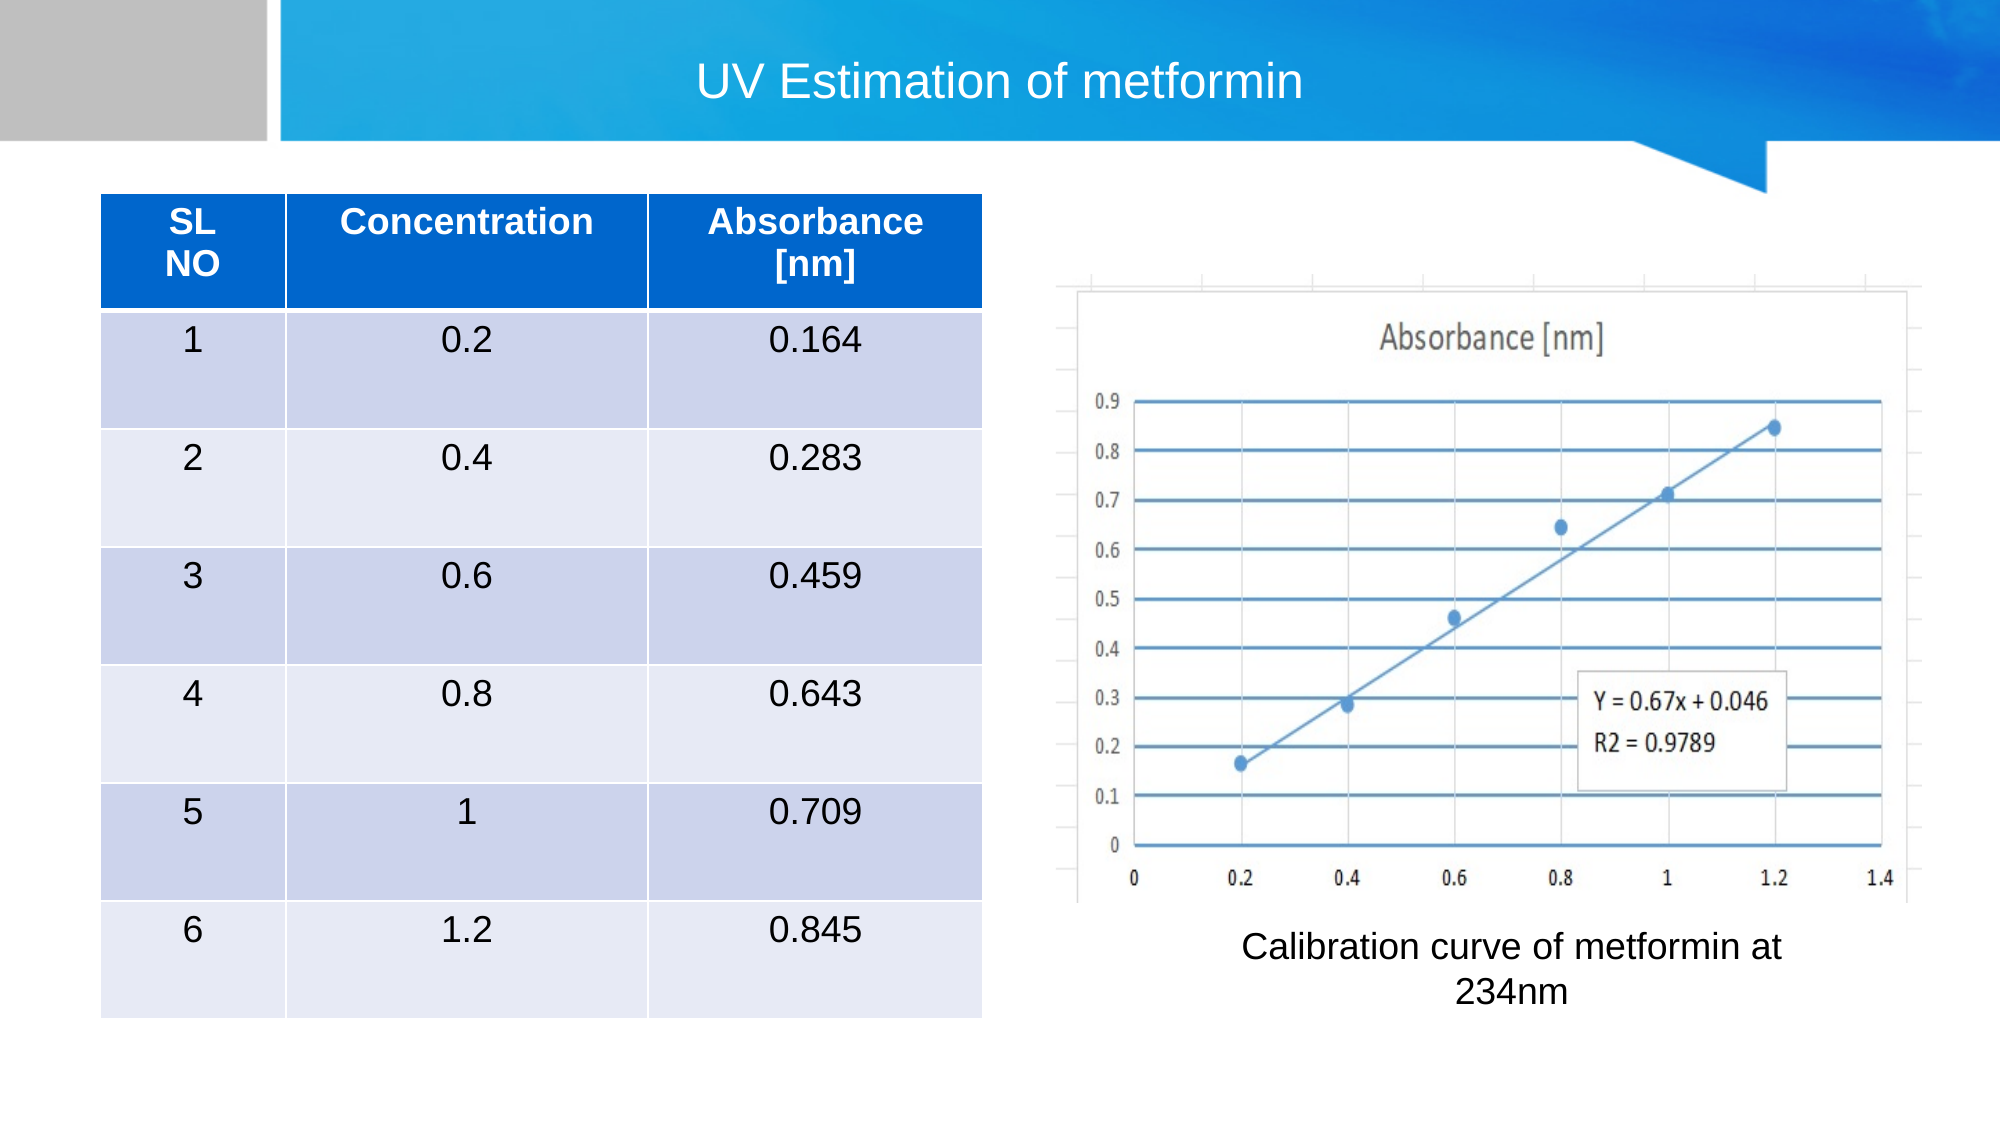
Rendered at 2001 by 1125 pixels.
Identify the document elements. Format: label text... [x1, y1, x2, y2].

table_cell 3 [101, 548, 285, 664]
table_cell 1 [101, 313, 285, 428]
table_header SL NO [101, 194, 285, 308]
table_cell 0.6 [287, 548, 647, 664]
table_cell 1 [287, 784, 647, 900]
table_cell 6 [101, 902, 285, 1018]
title UV Estimation of metformin [99, 30, 1901, 127]
table_cell 4 [101, 666, 285, 782]
table_cell 0.283 [649, 430, 982, 546]
table_cell 2 [101, 430, 285, 546]
table_cell 0.4 [287, 430, 647, 546]
table_cell 0.643 [649, 666, 982, 782]
table_cell 5 [101, 784, 285, 900]
table_header Absorbance [nm] [649, 194, 982, 308]
text_box Calibration curve of metformin at 234nm [1190, 914, 1834, 1020]
table_header Concentration [287, 194, 647, 308]
table_cell 0.2 [287, 313, 647, 428]
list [1055, 273, 1922, 903]
table_cell 0.845 [649, 902, 982, 1018]
table_cell 0.164 [649, 313, 982, 428]
table_cell 1.2 [287, 902, 647, 1018]
table_cell 0.8 [287, 666, 647, 782]
table_cell 0.709 [649, 784, 982, 900]
picture [0, 0, 2000, 1125]
table_cell 0.459 [649, 548, 982, 664]
